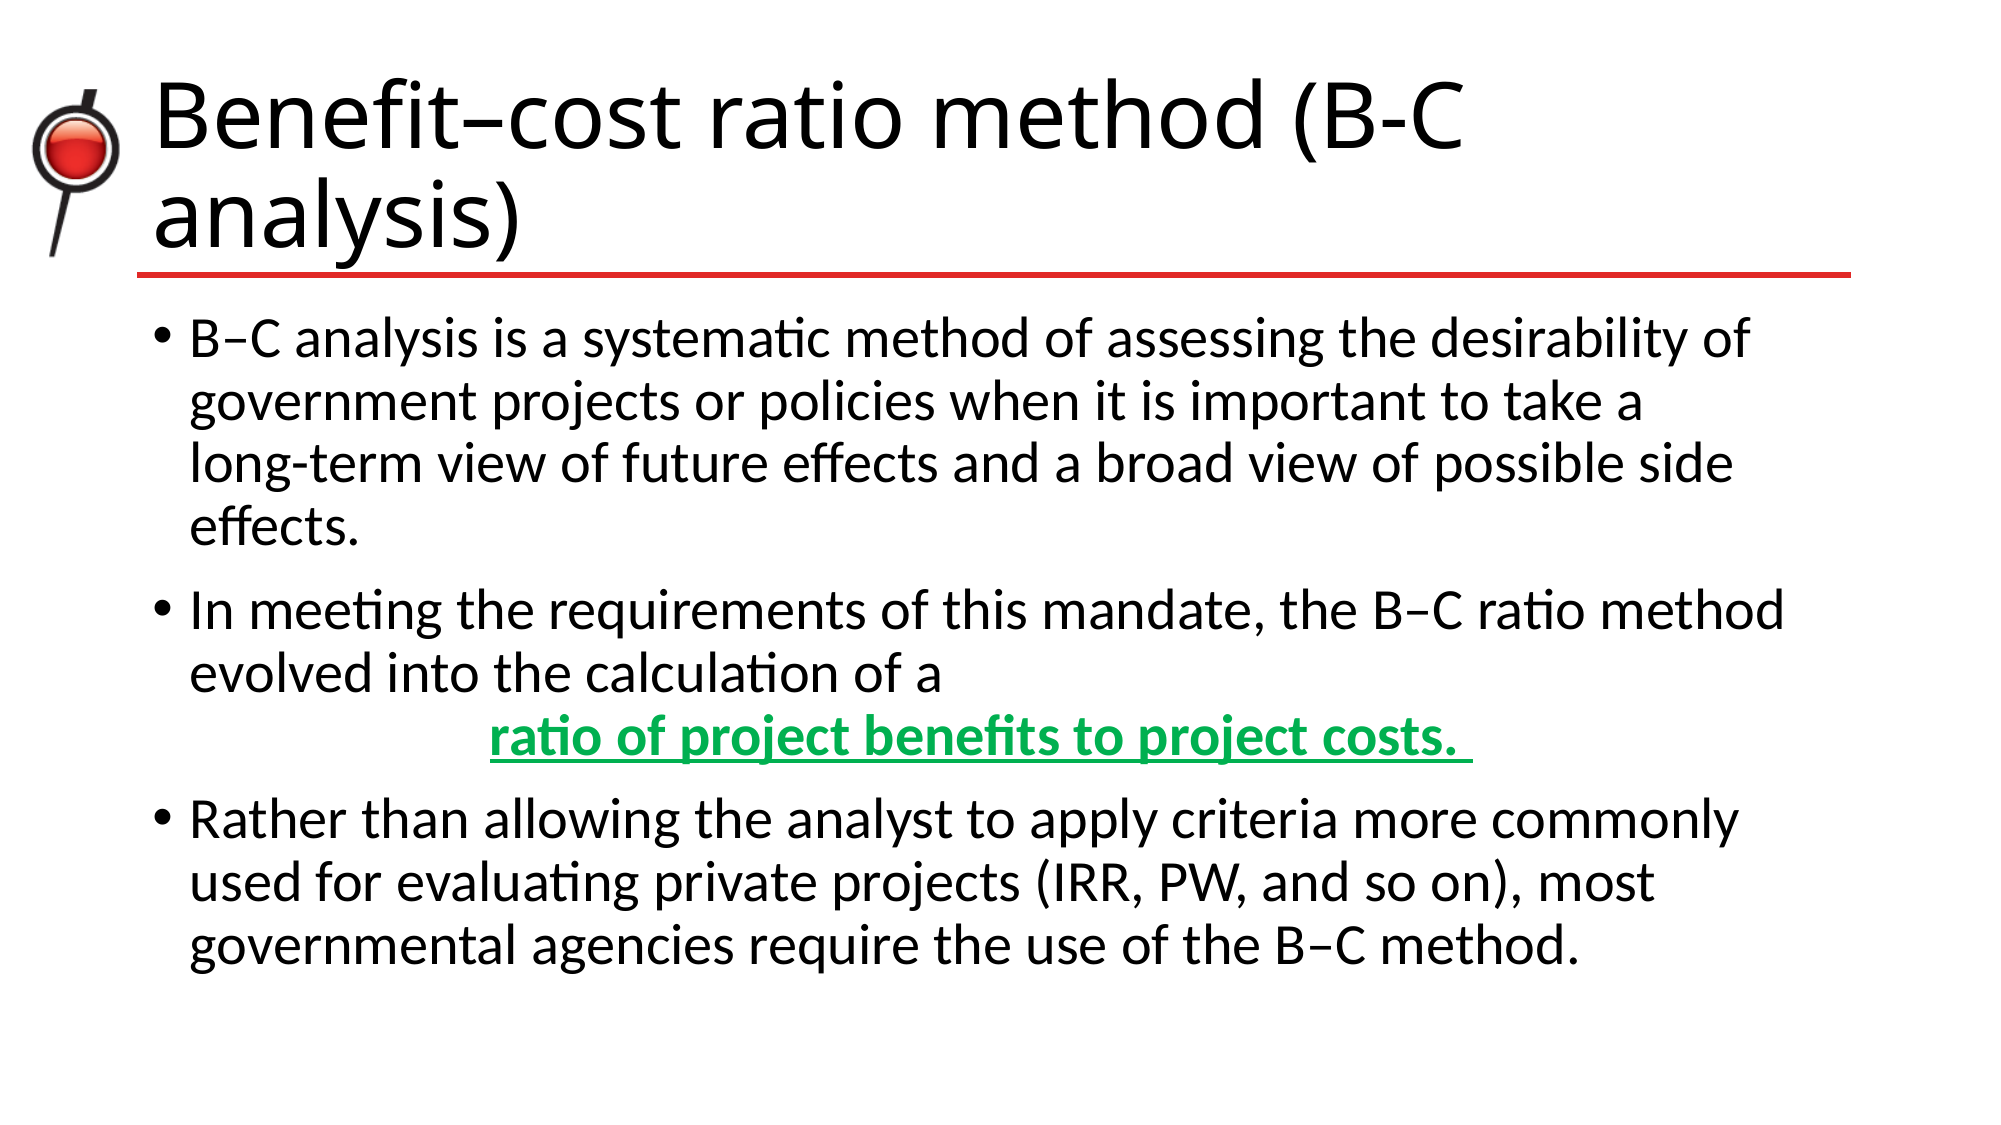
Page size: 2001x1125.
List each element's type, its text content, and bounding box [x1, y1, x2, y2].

title Benefit–cost ratio method (B-C analysis) [137, 59, 1863, 278]
list B–C analysis is a systematic method of assessing the desirability of government projects or policies when it is important to take a long-term view of future effects and a broad view of possible side effects. In meeting the requirements of this mandate, the B–C ratio method evolved into the calculation of a ratio of project benefits to project costs. Rather than allowing the analyst to apply criteria more commonly used for evaluating private projects (IRR, PW, and so on), most governmental agencies require the use of the B–C method. [137, 299, 1863, 1014]
picture [9, 69, 137, 268]
